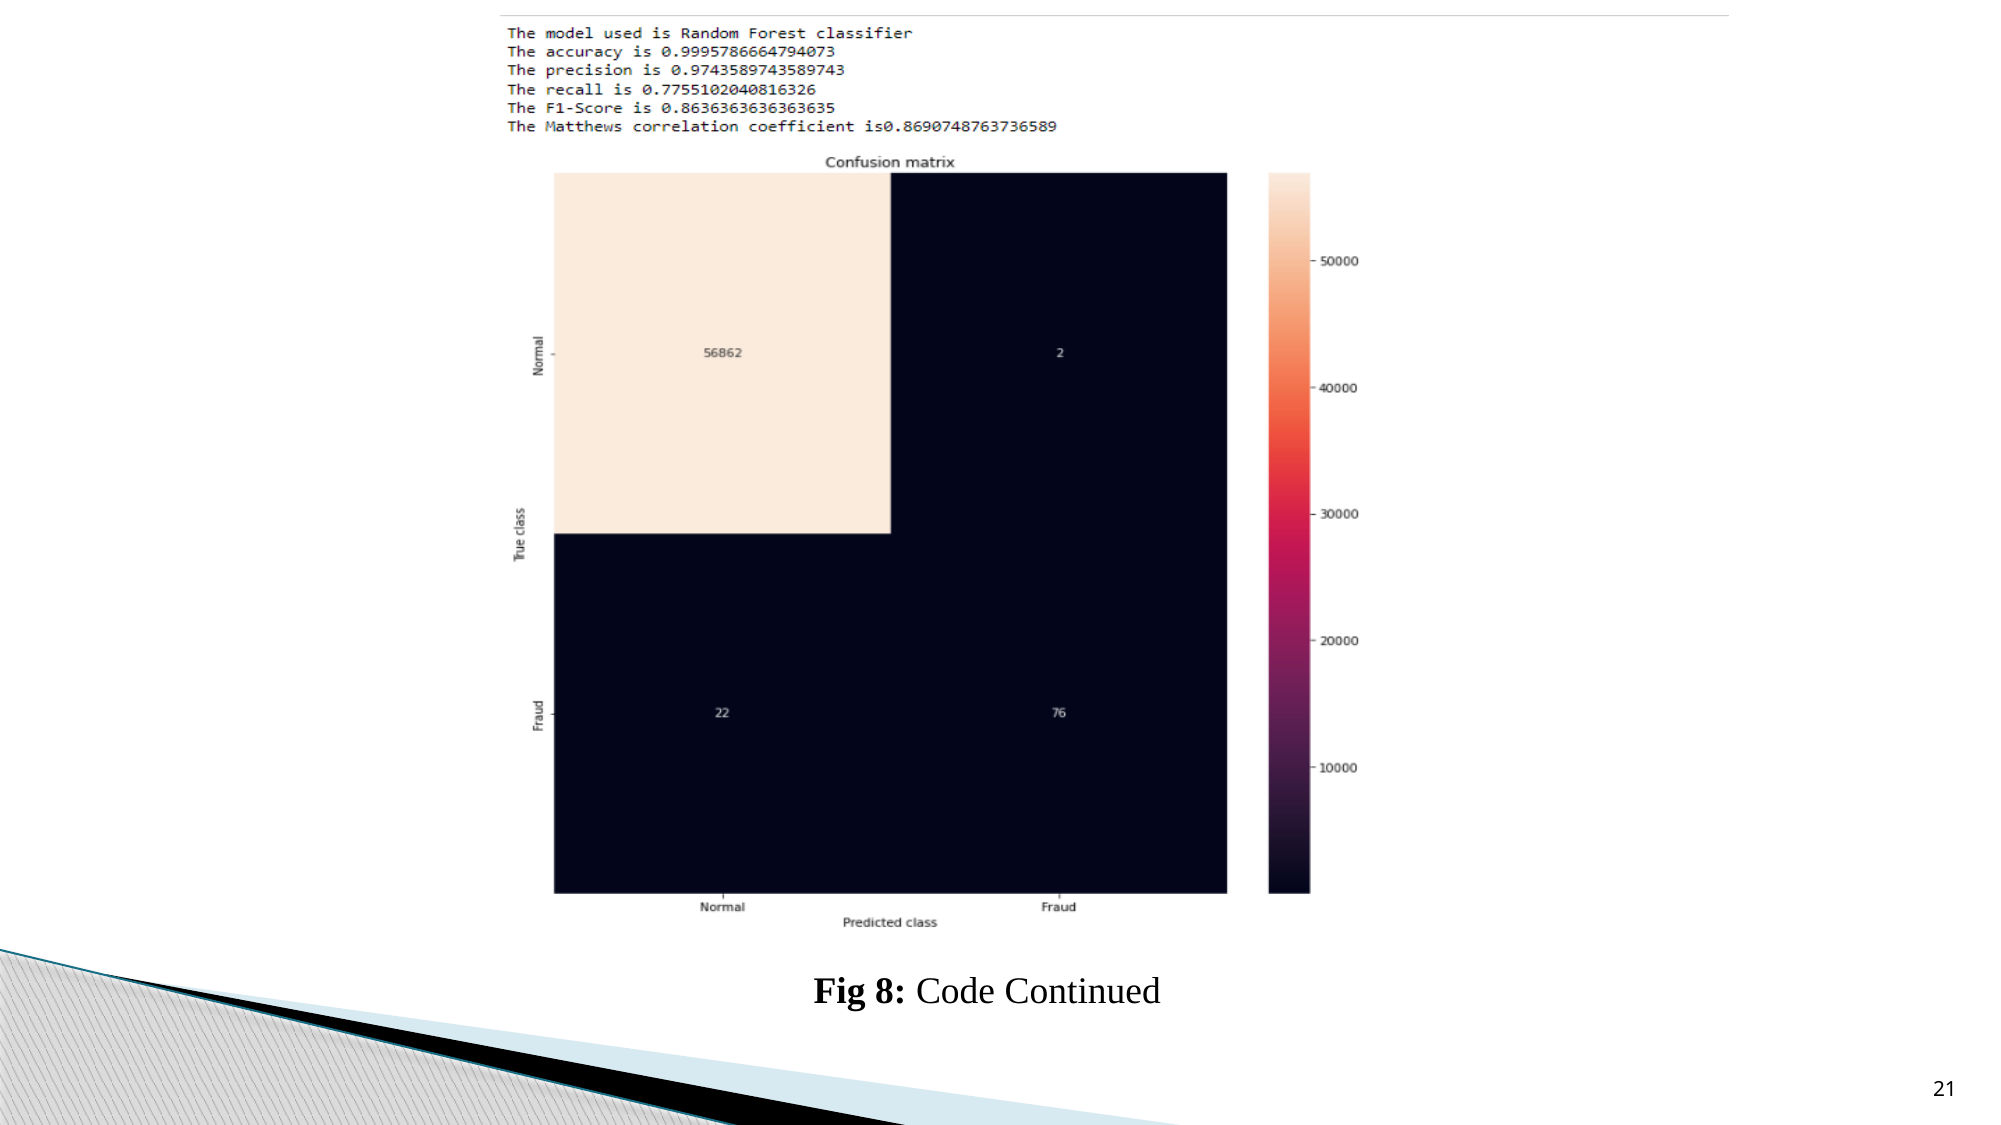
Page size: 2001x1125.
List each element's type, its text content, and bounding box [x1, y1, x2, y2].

slide_number 21 [1891, 1051, 1972, 1112]
picture [359, 15, 1729, 943]
text_box Fig 8: Code Continued [798, 958, 1186, 1019]
